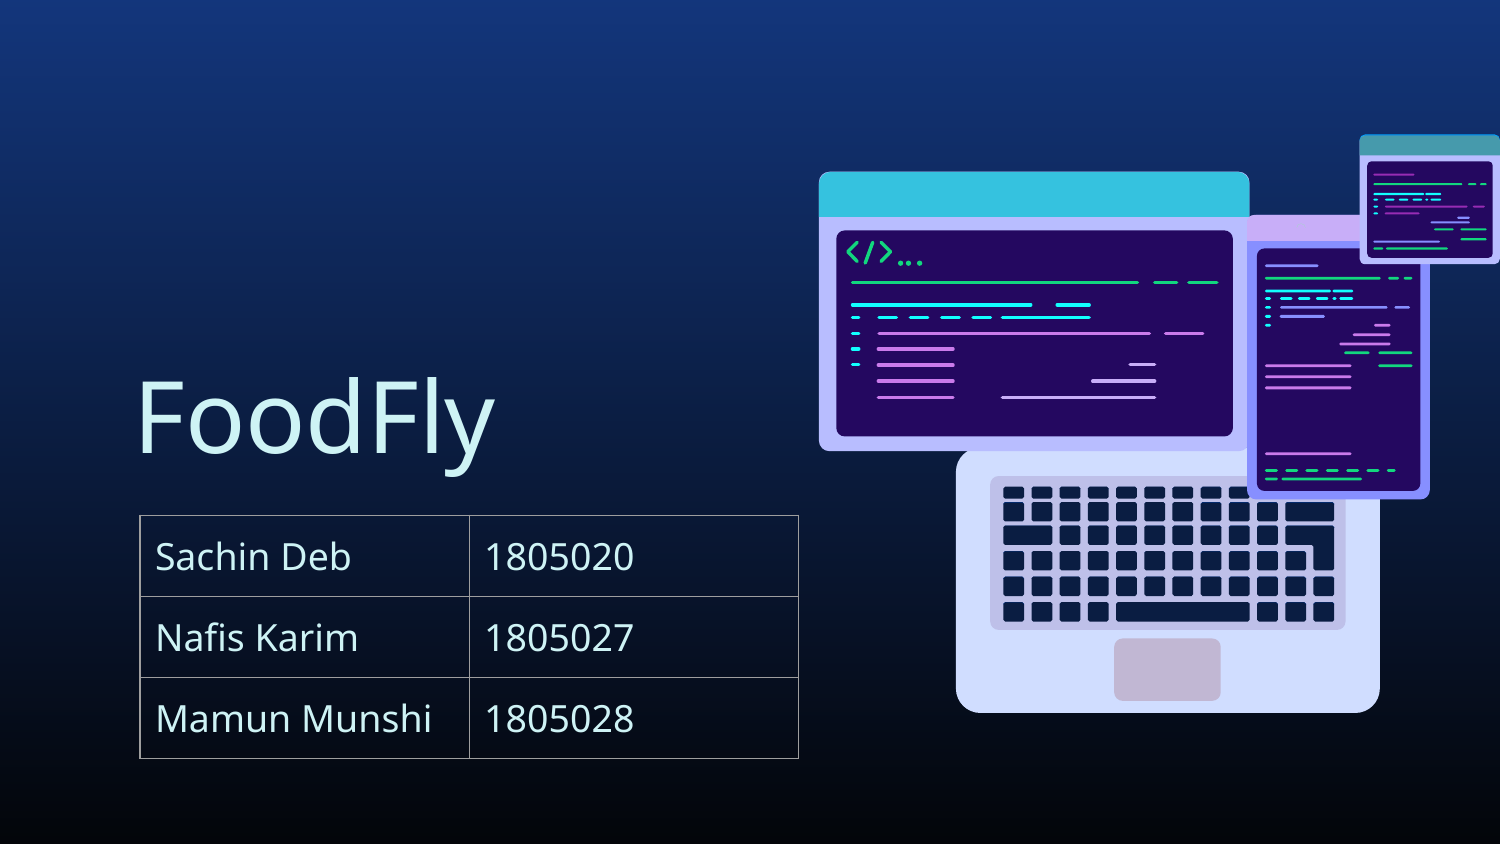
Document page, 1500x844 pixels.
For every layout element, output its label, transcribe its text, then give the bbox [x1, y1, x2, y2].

text_box [1332, 289, 1354, 293]
text_box [1144, 525, 1166, 545]
text_box [1359, 156, 1500, 265]
text_box [1059, 551, 1081, 571]
text_box [1087, 602, 1109, 622]
text_box [955, 449, 1380, 713]
text_box [1285, 577, 1307, 597]
text_box [1264, 289, 1332, 293]
text_box [836, 230, 1233, 437]
table_cell Nafis Karim [141, 597, 469, 677]
text_box [1388, 276, 1400, 280]
text_box [1313, 603, 1335, 622]
text_box [1172, 502, 1194, 522]
text_box [1264, 276, 1381, 280]
text_box [1367, 161, 1493, 258]
text_box [1247, 214, 1359, 241]
text_box [1200, 503, 1222, 522]
text_box [1257, 503, 1278, 522]
text_box [1087, 502, 1109, 522]
text_box [1031, 576, 1053, 597]
text_box [1228, 552, 1250, 571]
text_box [1059, 525, 1081, 545]
text_box [1403, 276, 1413, 280]
text_box [1373, 323, 1391, 327]
text_box [1144, 502, 1166, 522]
text_box [990, 476, 1346, 630]
text_box [1059, 502, 1081, 522]
text_box [1264, 386, 1352, 390]
text_box [1003, 577, 1025, 597]
text_box [1116, 525, 1137, 545]
text_box [897, 260, 904, 266]
table_cell Mamun Munshi [141, 678, 469, 758]
text_box [1247, 241, 1430, 500]
table_cell 1805027 [470, 597, 798, 677]
text_box [1114, 638, 1221, 701]
text_box [1116, 502, 1137, 522]
text_box [1003, 552, 1025, 571]
text_box [1003, 503, 1025, 522]
text_box [1359, 135, 1500, 156]
text_box [1144, 576, 1166, 597]
text_box [818, 171, 1250, 217]
text_box [1343, 351, 1370, 355]
text_box [1116, 486, 1137, 499]
text_box [1378, 351, 1413, 355]
text_box [1228, 577, 1250, 597]
text_box [1352, 333, 1391, 337]
text_box [1264, 264, 1319, 268]
text_box [1264, 452, 1352, 456]
text_box [1087, 576, 1109, 597]
text_box [1257, 603, 1278, 622]
table_header 1805020 [470, 516, 798, 596]
text_box [1172, 486, 1194, 499]
text_box [1373, 192, 1425, 196]
text_box [1228, 488, 1250, 499]
text_box [1172, 551, 1194, 571]
text_box [1031, 486, 1053, 499]
text_box [1144, 486, 1166, 499]
text_box [916, 260, 923, 266]
text_box [1003, 525, 1053, 545]
text_box [1059, 602, 1081, 622]
text_box [1257, 577, 1278, 597]
text_box [1200, 526, 1222, 545]
text_box [1144, 551, 1166, 571]
text_box [1264, 364, 1352, 368]
text_box [1031, 551, 1053, 571]
text_box [1279, 314, 1325, 318]
text_box [1285, 603, 1307, 622]
text_box [1256, 248, 1421, 491]
text_box [1264, 375, 1352, 379]
title FoodFly [118, 93, 788, 489]
text_box [1172, 525, 1194, 545]
text_box [1087, 525, 1109, 545]
table_header Sachin Deb [141, 516, 469, 596]
text_box [1257, 526, 1278, 545]
text_box [1031, 602, 1053, 622]
text_box [1285, 503, 1335, 522]
text_box [1425, 192, 1442, 196]
text_box [1116, 551, 1137, 571]
text_box [1200, 552, 1222, 571]
text_box [1116, 602, 1250, 622]
text_box [1285, 526, 1335, 571]
text_box [1059, 486, 1081, 499]
text_box [1200, 488, 1222, 499]
text_box [1257, 552, 1278, 571]
text_box [1313, 577, 1335, 597]
table_cell 1805028 [470, 678, 798, 758]
text_box [1116, 576, 1137, 597]
text_box [818, 217, 1248, 452]
text_box [1172, 576, 1194, 597]
text_box [905, 260, 912, 266]
text_box [1200, 577, 1222, 597]
text_box [1339, 342, 1391, 346]
text_box [1087, 551, 1109, 571]
text_box [1031, 502, 1053, 522]
text_box [1264, 477, 1279, 481]
text_box [1003, 486, 1025, 499]
text_box [1378, 364, 1413, 368]
text_box [1087, 486, 1109, 499]
text_box [1228, 526, 1250, 545]
text_box [1003, 603, 1025, 622]
text_box [1228, 503, 1250, 522]
text_box [1281, 477, 1363, 481]
text_box [1059, 576, 1081, 597]
